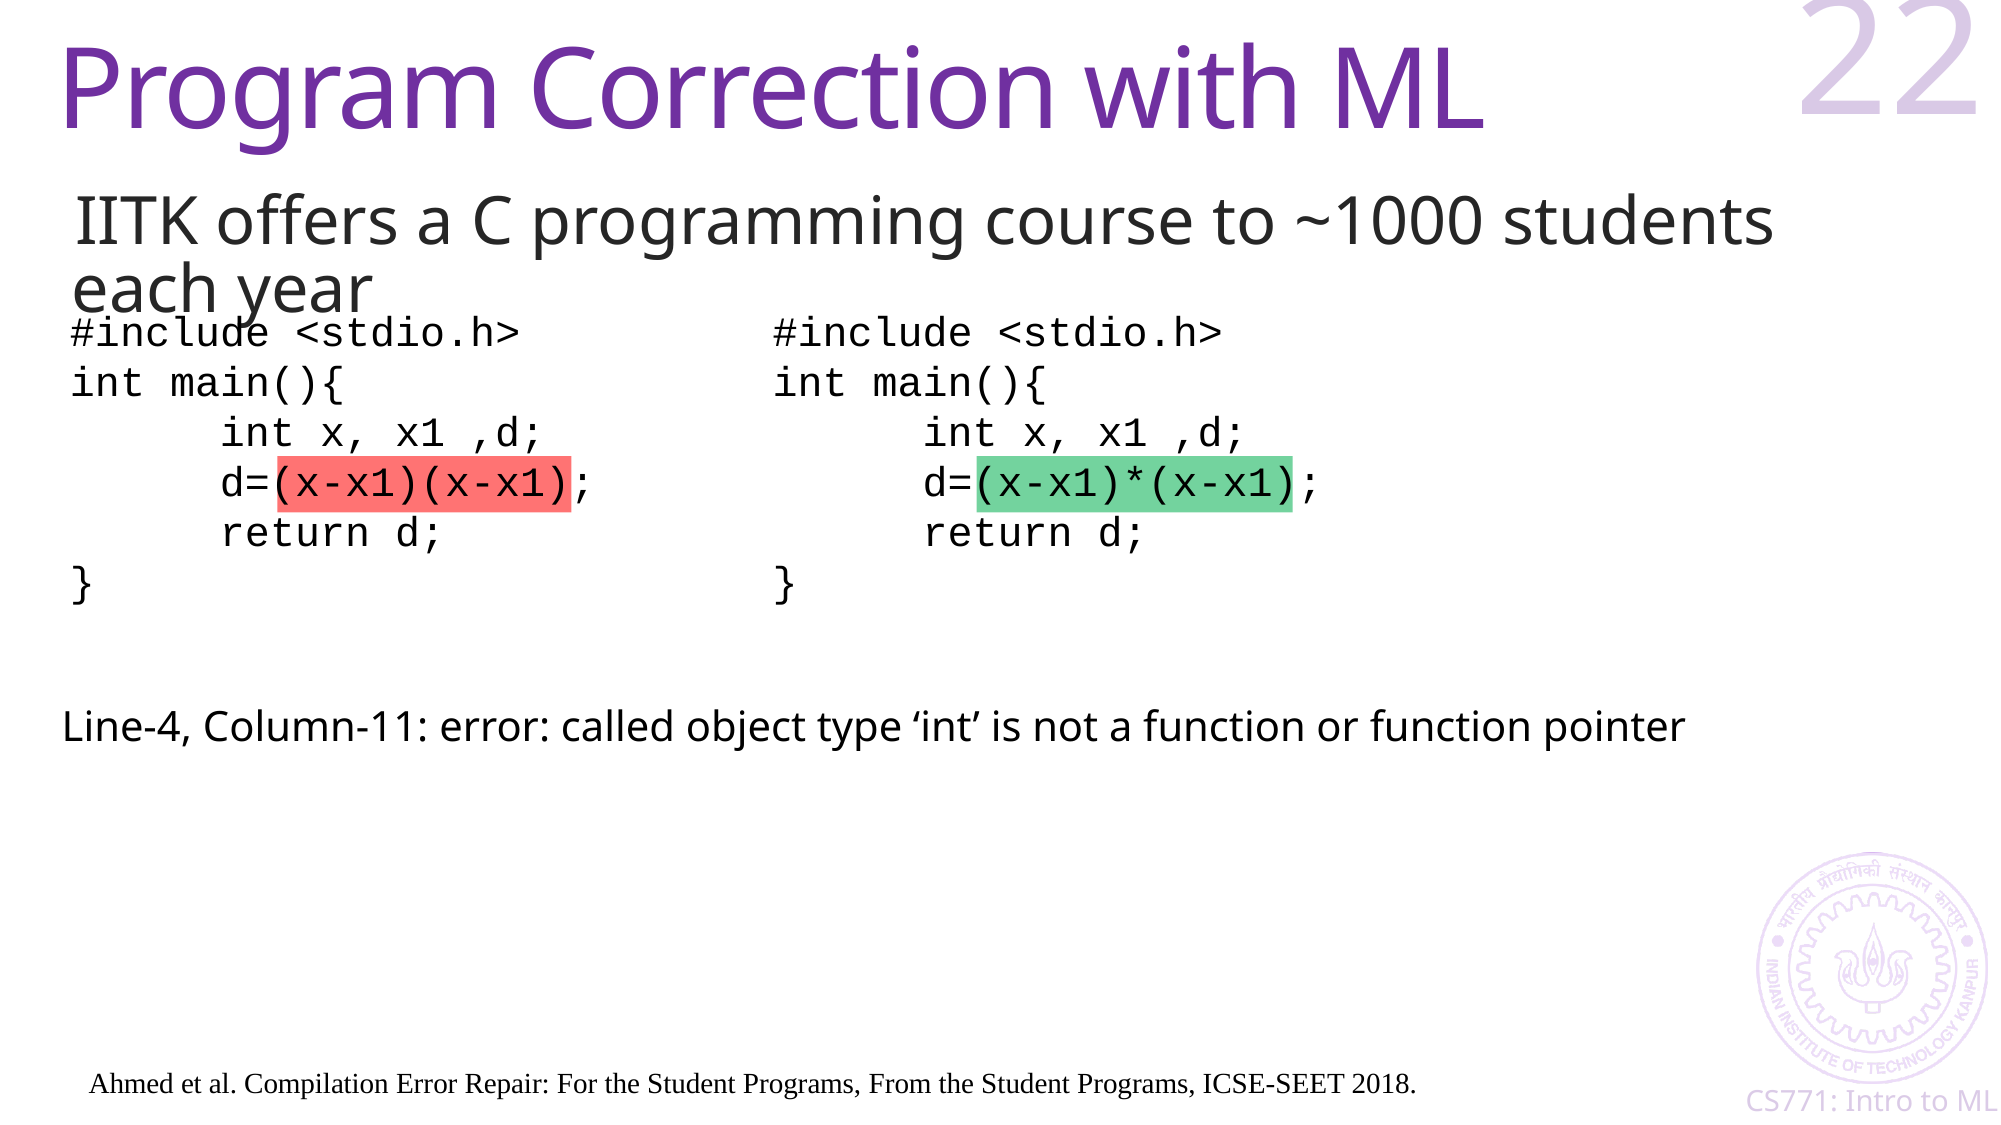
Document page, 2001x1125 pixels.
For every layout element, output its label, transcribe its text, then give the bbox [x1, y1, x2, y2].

title Program Correction with ML [41, 5, 1945, 183]
text_box #include <stdio.h> int main(){ int x, x1 ,d; d=(x-x1)(x-x1); return d; } [55, 297, 744, 613]
list IITK offers a C programming course to ~1000 students each year [41, 183, 1945, 1052]
footer Ahmed et al. Compilation Error Repair: For the Student Programs, From the Student Programs, ICSE-SEET 2018. [41, 1051, 1465, 1113]
slide_number 22 [1520, 6, 2000, 183]
text_box #include <stdio.h> int main(){ int x, x1 ,d; d=(x-x1)*(x-x1); return d; } [757, 297, 1447, 613]
text_box Line-4, Column-11: error: called object type ‘int’ is not a function or function pointer [46, 692, 1953, 758]
